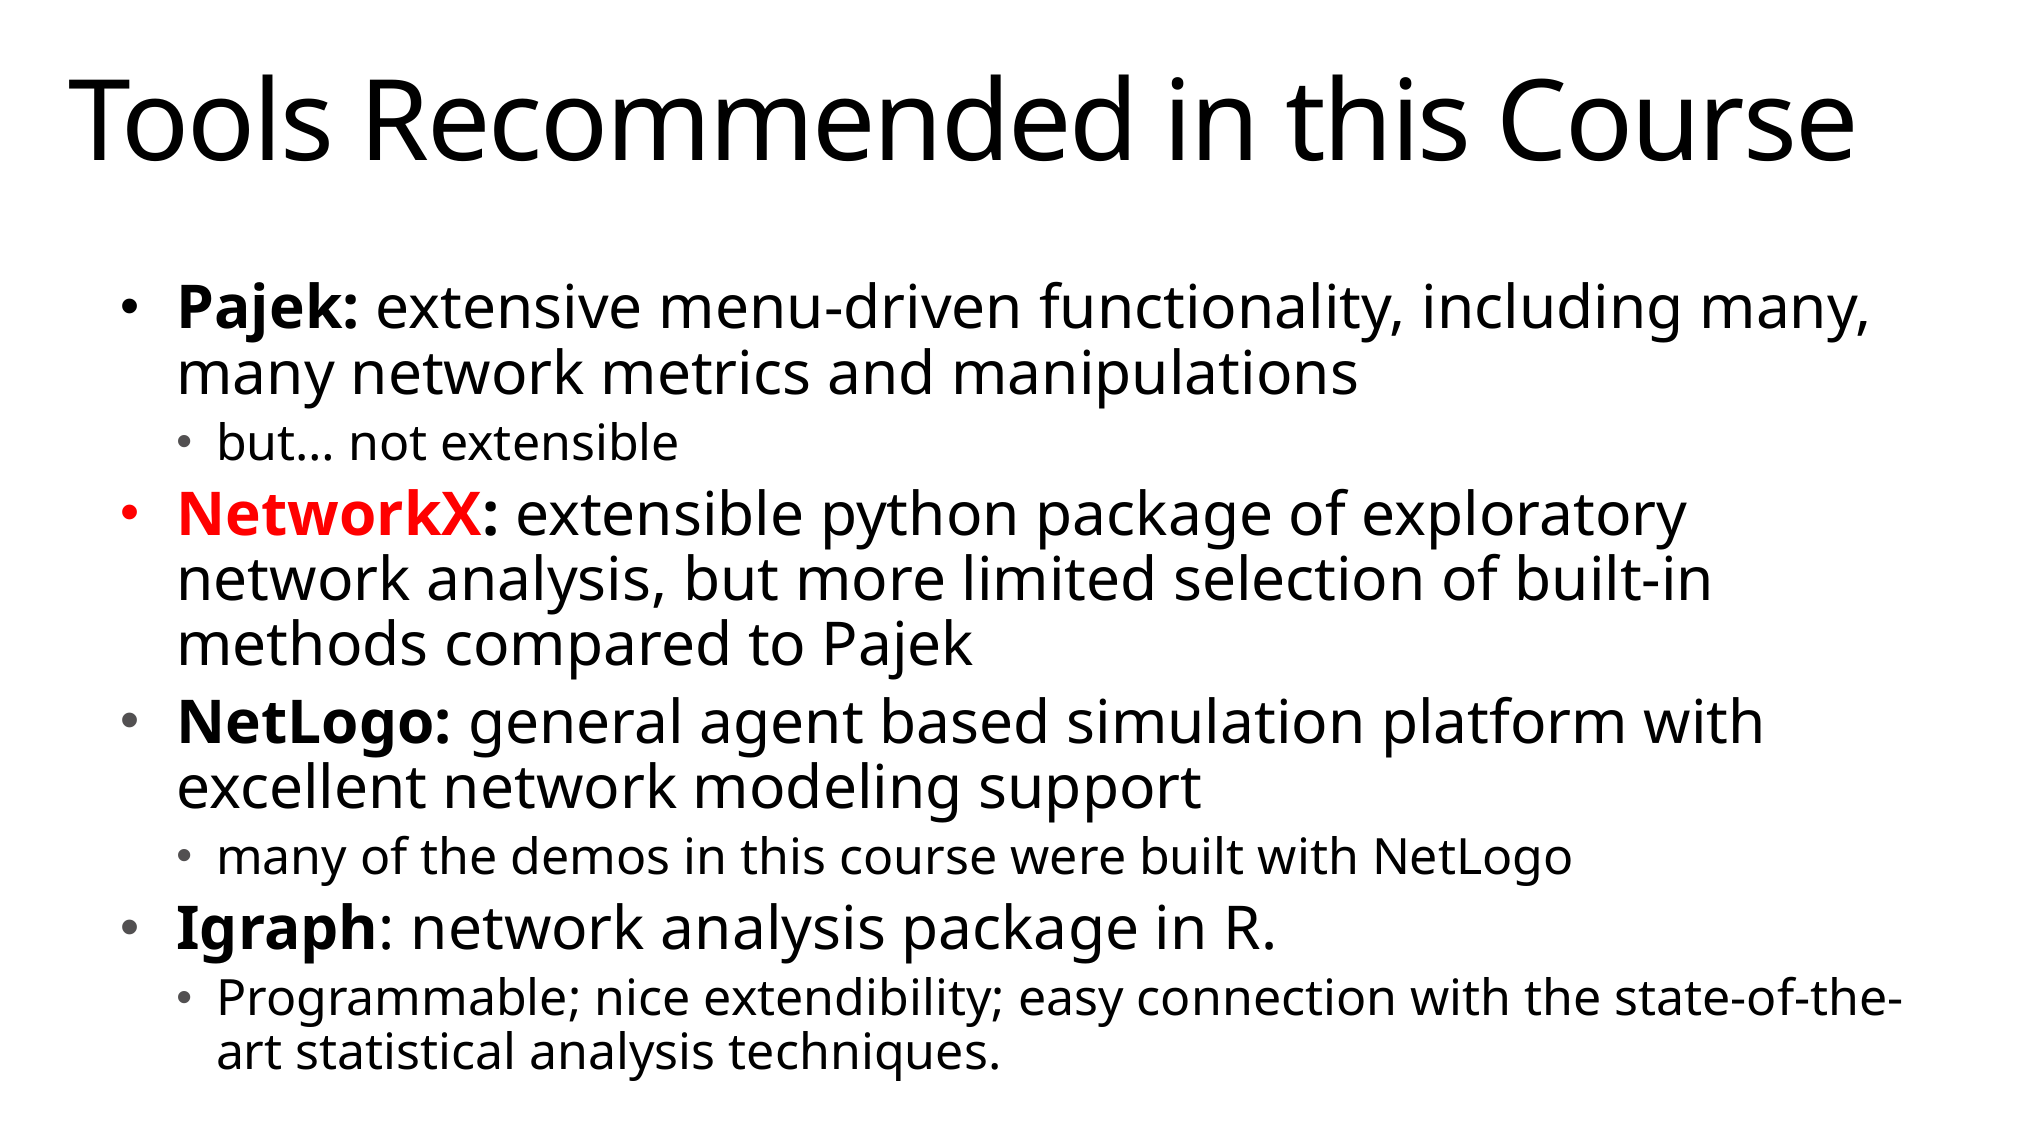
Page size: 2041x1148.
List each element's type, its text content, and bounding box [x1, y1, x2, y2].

title Tools Recommended in this Course [45, 48, 1996, 200]
list Pajek: extensive menu-driven functionality, including many, many network metrics and manipulations but… not extensible NetworkX: extensible python package of exploratory network analysis, but more limited selection of built-in methods compared to Pajek NetLogo: general agent based simulation platform with excellent network modeling support many of the demos in this course were built with NetLogo Igraph: network analysis package in R. Programmable; nice extendibility; easy connection with the state-of-the-art statistical analysis techniques. [101, 267, 1939, 1046]
